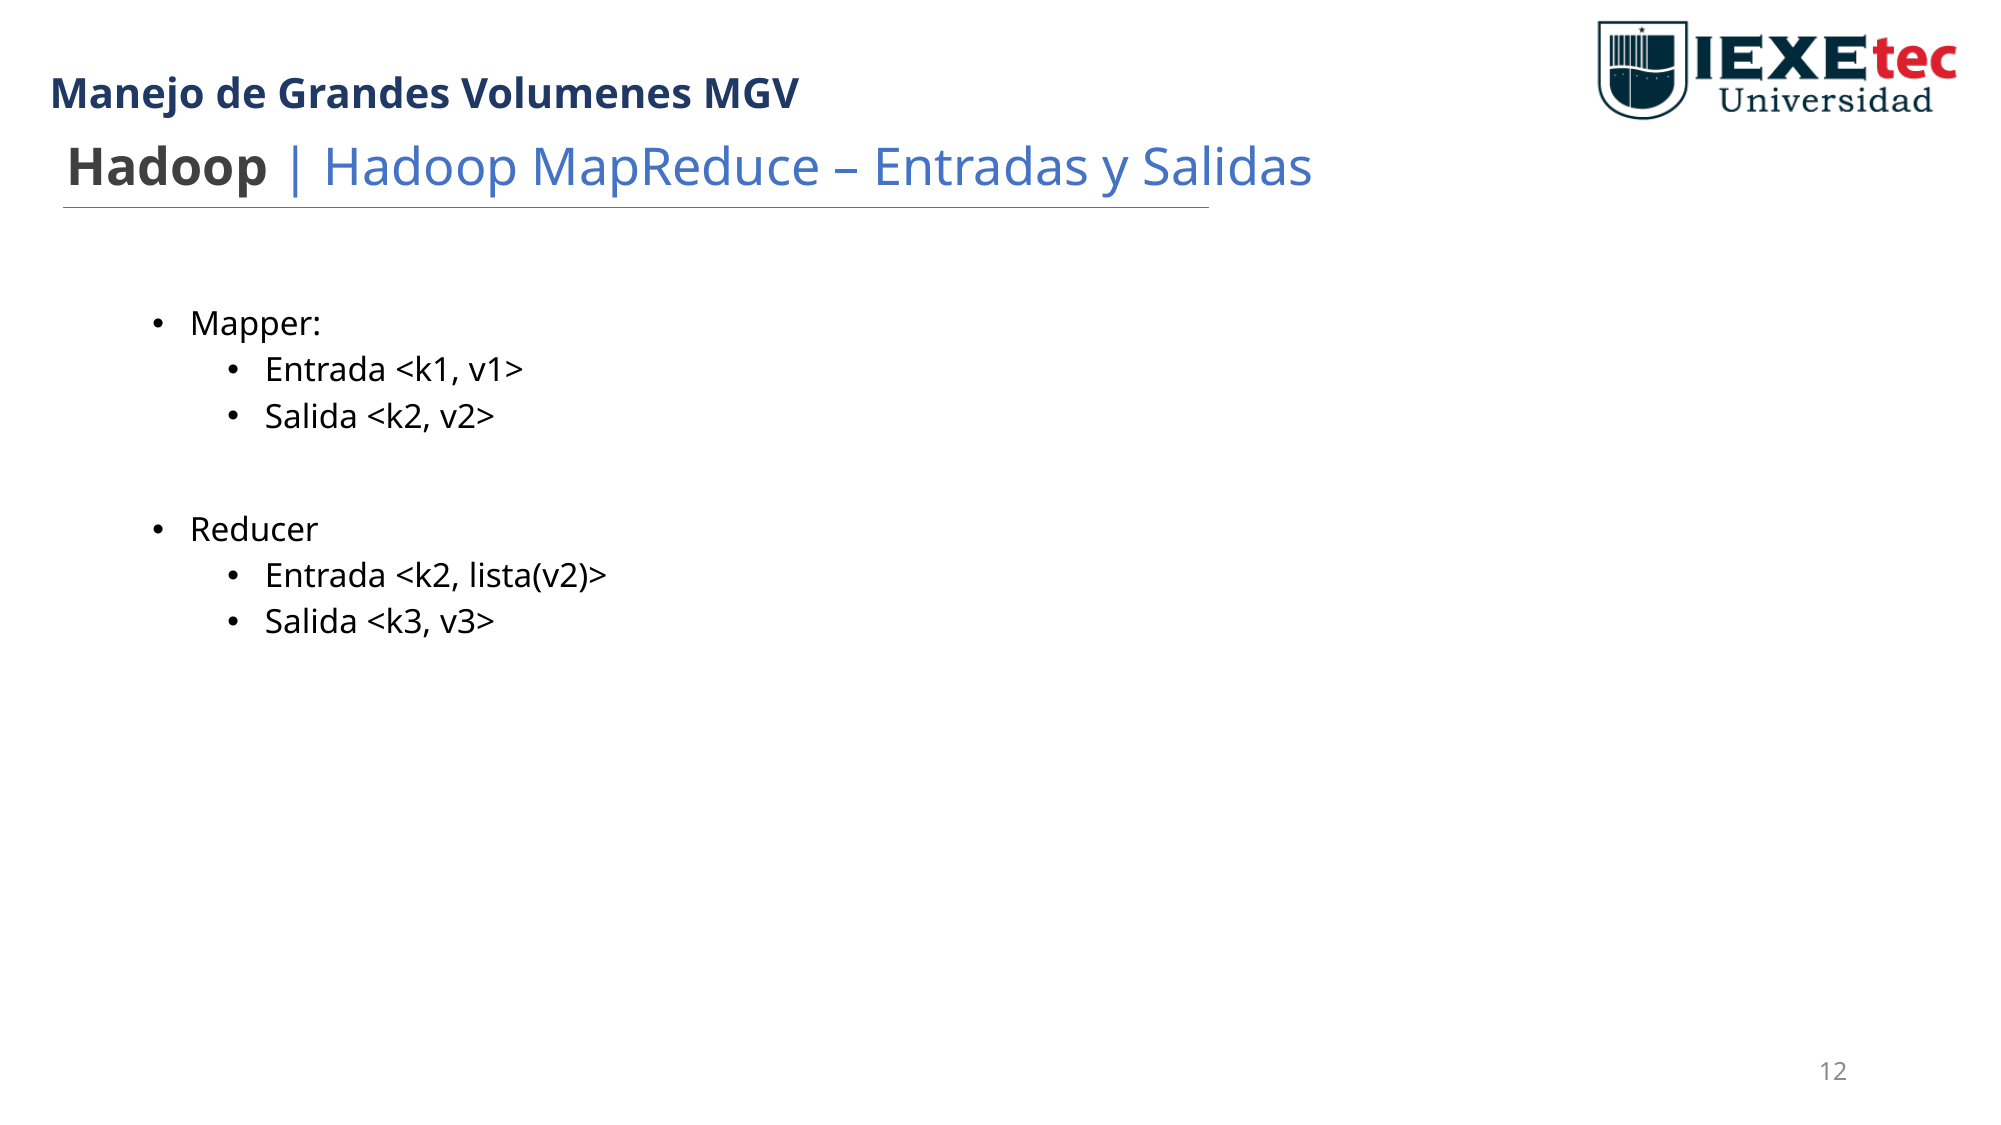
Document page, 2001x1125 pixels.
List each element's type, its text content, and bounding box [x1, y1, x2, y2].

text_box Manejo de Grandes Volumenes MGV [34, 59, 815, 125]
text_box Hadoop | Hadoop MapReduce – Entradas y Salidas [51, 125, 1398, 207]
slide_number 12 [1412, 1042, 1863, 1103]
picture [1584, 0, 1970, 140]
list Mapper: Entrada <k1, v1> Salida <k2, v2> Reducer Entrada <k2, lista(v2)> Salida <k3, v3> [137, 299, 1863, 1014]
